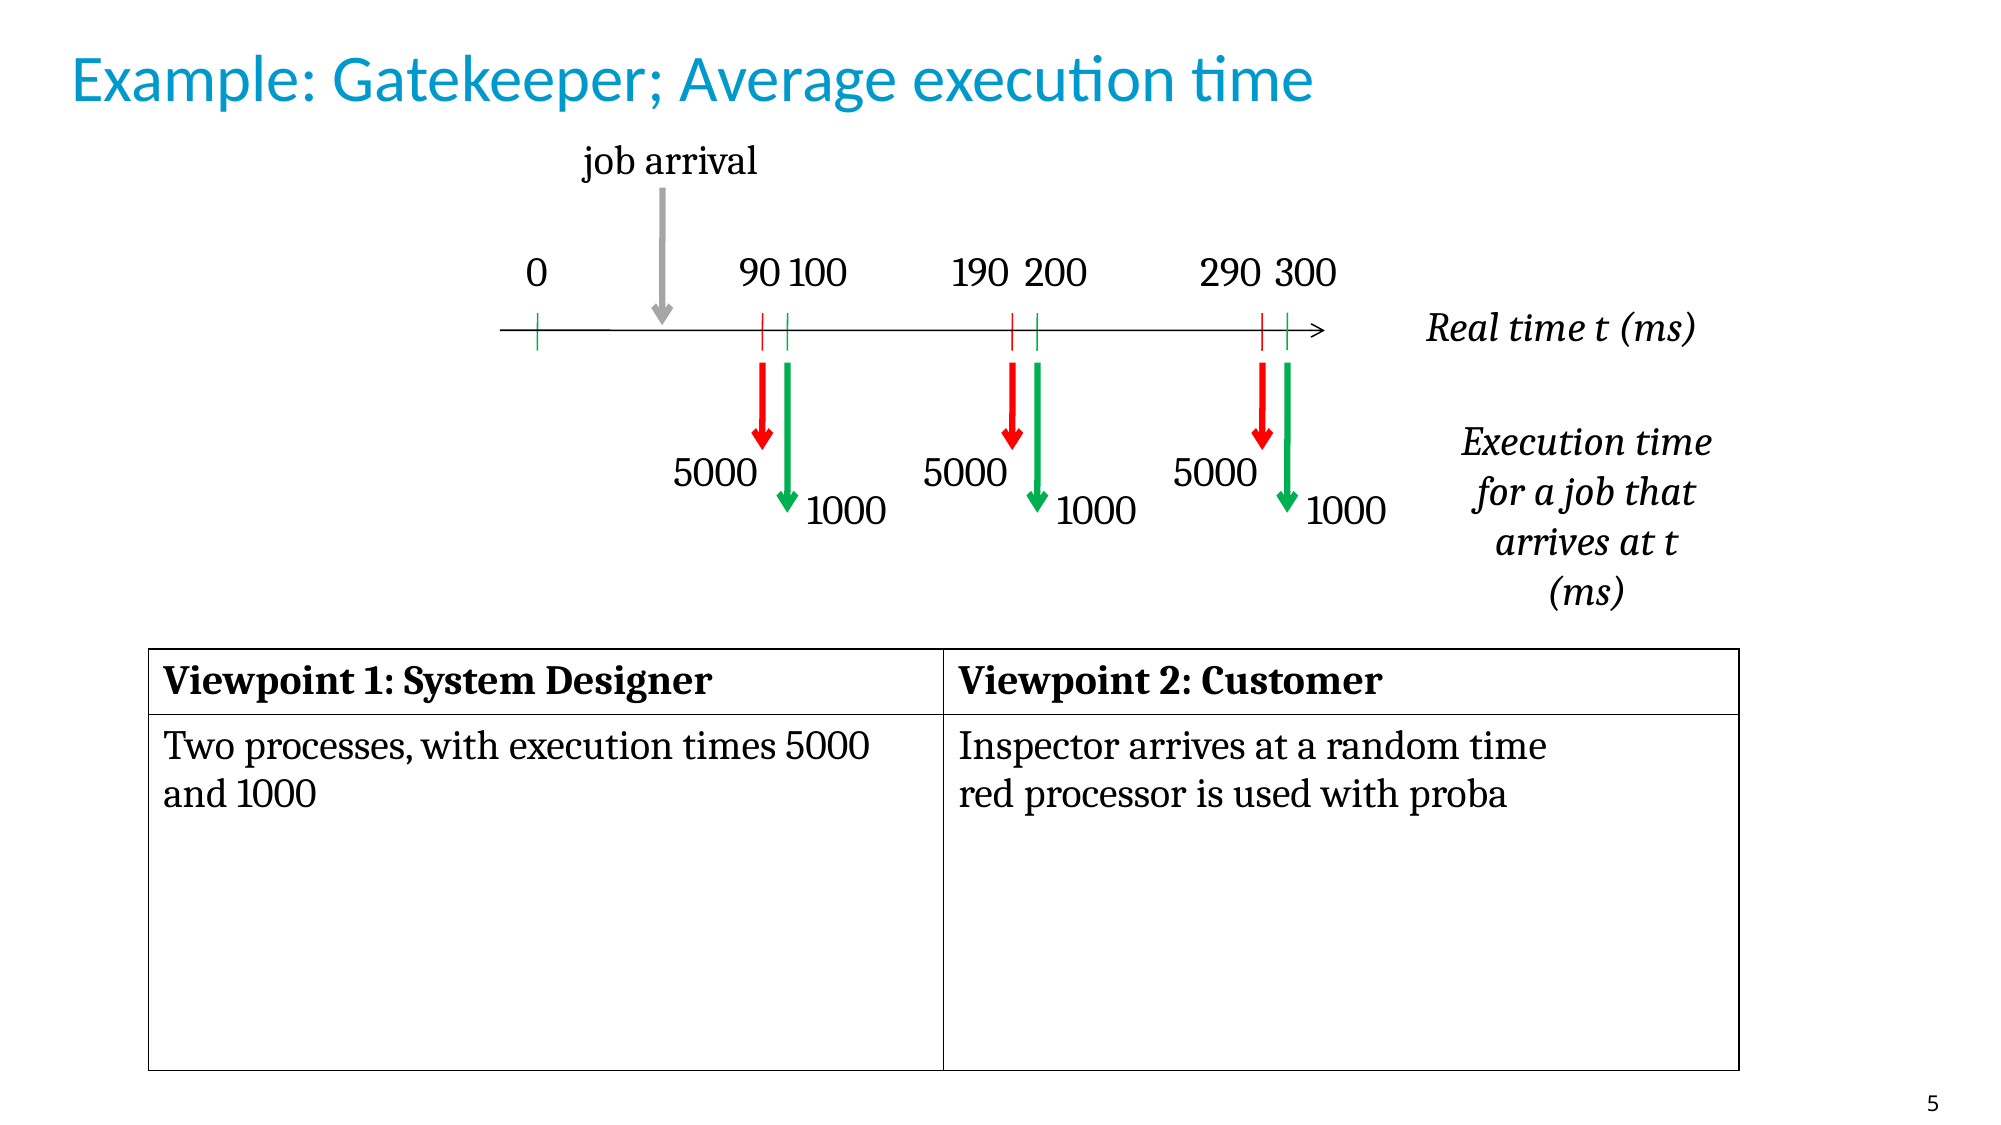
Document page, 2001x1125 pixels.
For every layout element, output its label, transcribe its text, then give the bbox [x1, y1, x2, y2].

title Example: Gatekeeper; Average execution time [56, 0, 1872, 150]
footer 5 [1866, 1082, 2000, 1125]
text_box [499, 124, 1736, 624]
